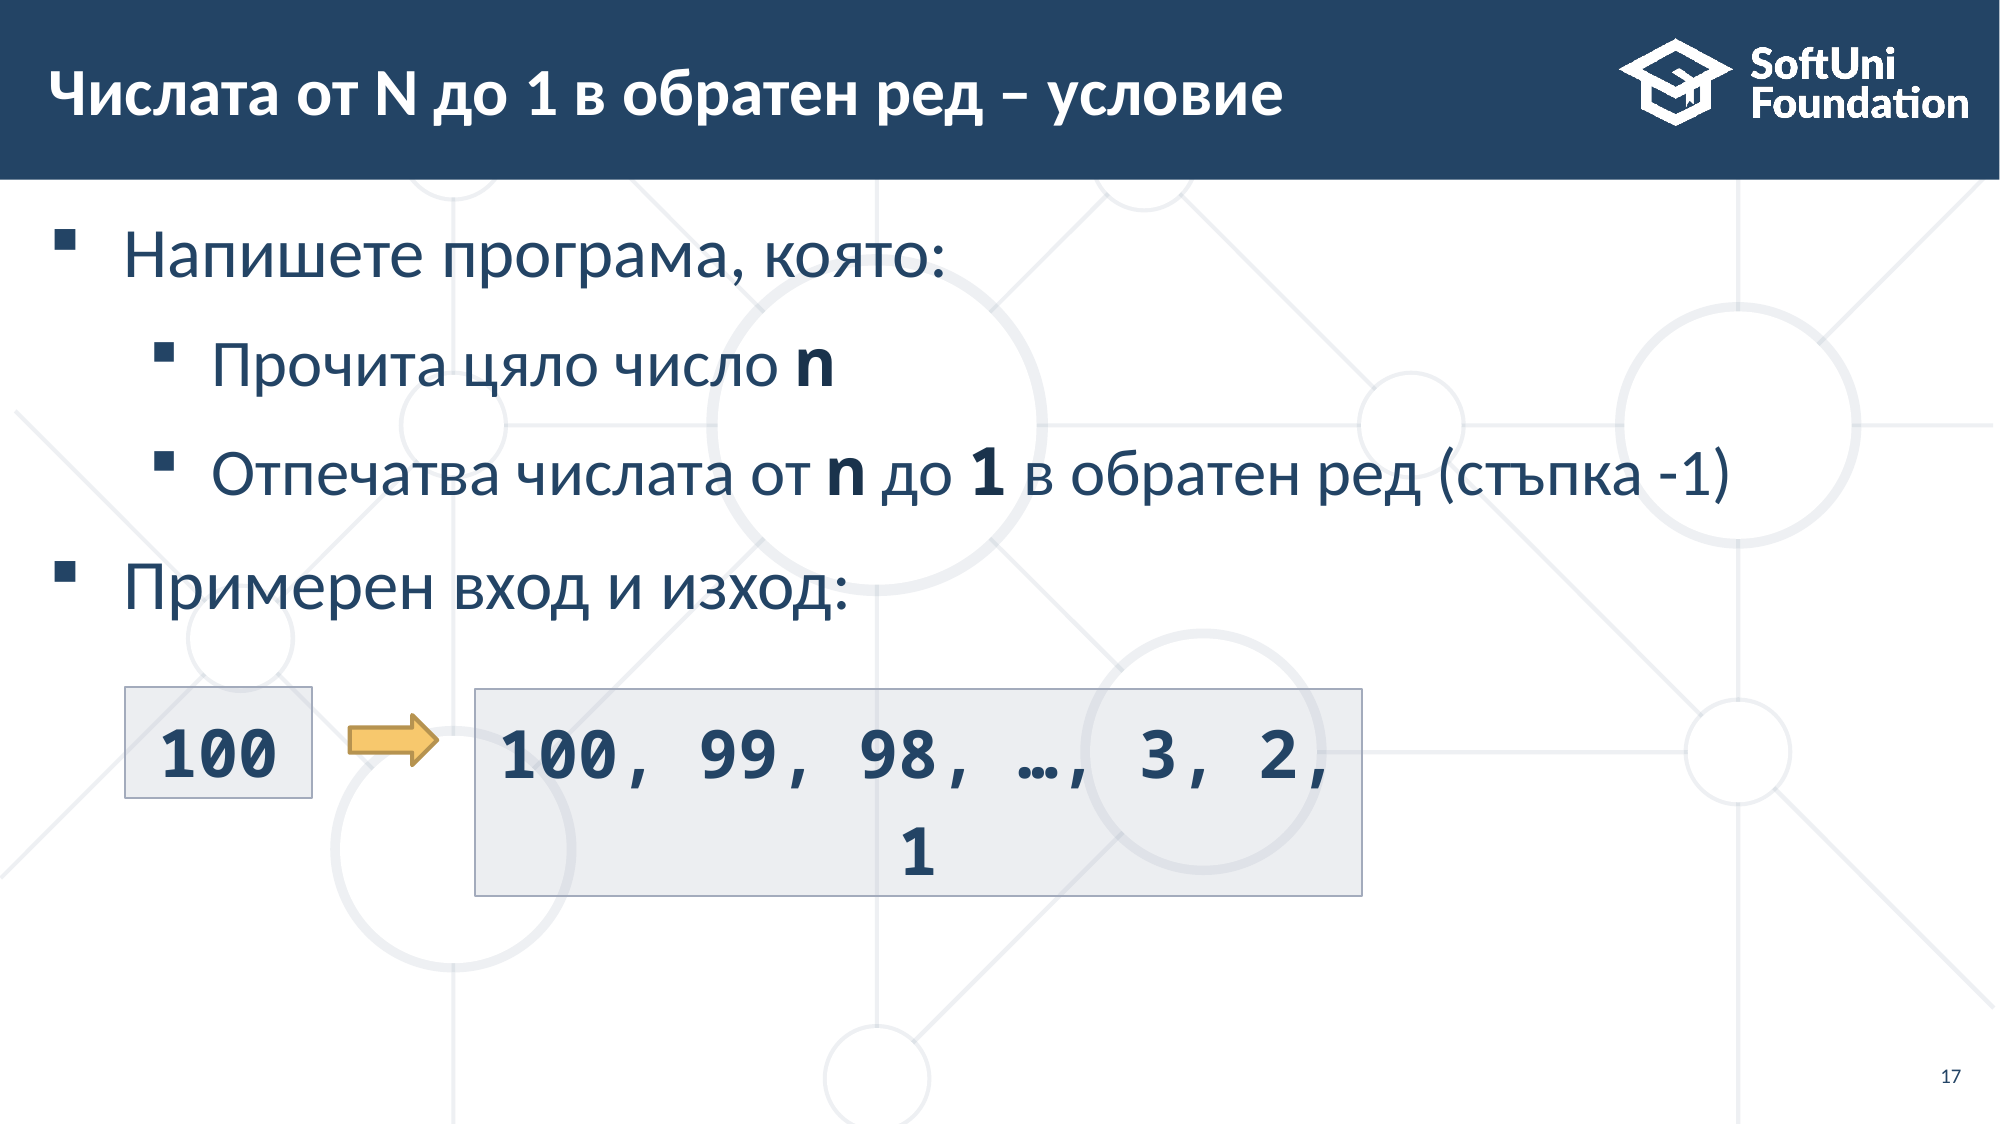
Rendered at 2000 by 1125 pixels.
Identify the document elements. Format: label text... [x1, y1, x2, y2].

list Напишете програма, която: Прочита цяло число n Отпечатва числата от n до 1 в обратен ред (стъпка -1) Примерен вход и изход: [31, 196, 1970, 1050]
slide_number 17 [1896, 1049, 1968, 1101]
text_box [347, 713, 440, 768]
text_box 100 [124, 687, 313, 799]
text_box 100, 99, 98, …, 3, 2, 1 [474, 689, 1363, 896]
picture [1618, 38, 1968, 126]
title Числата от N до 1 в обратен ред – условие [31, 16, 1591, 162]
